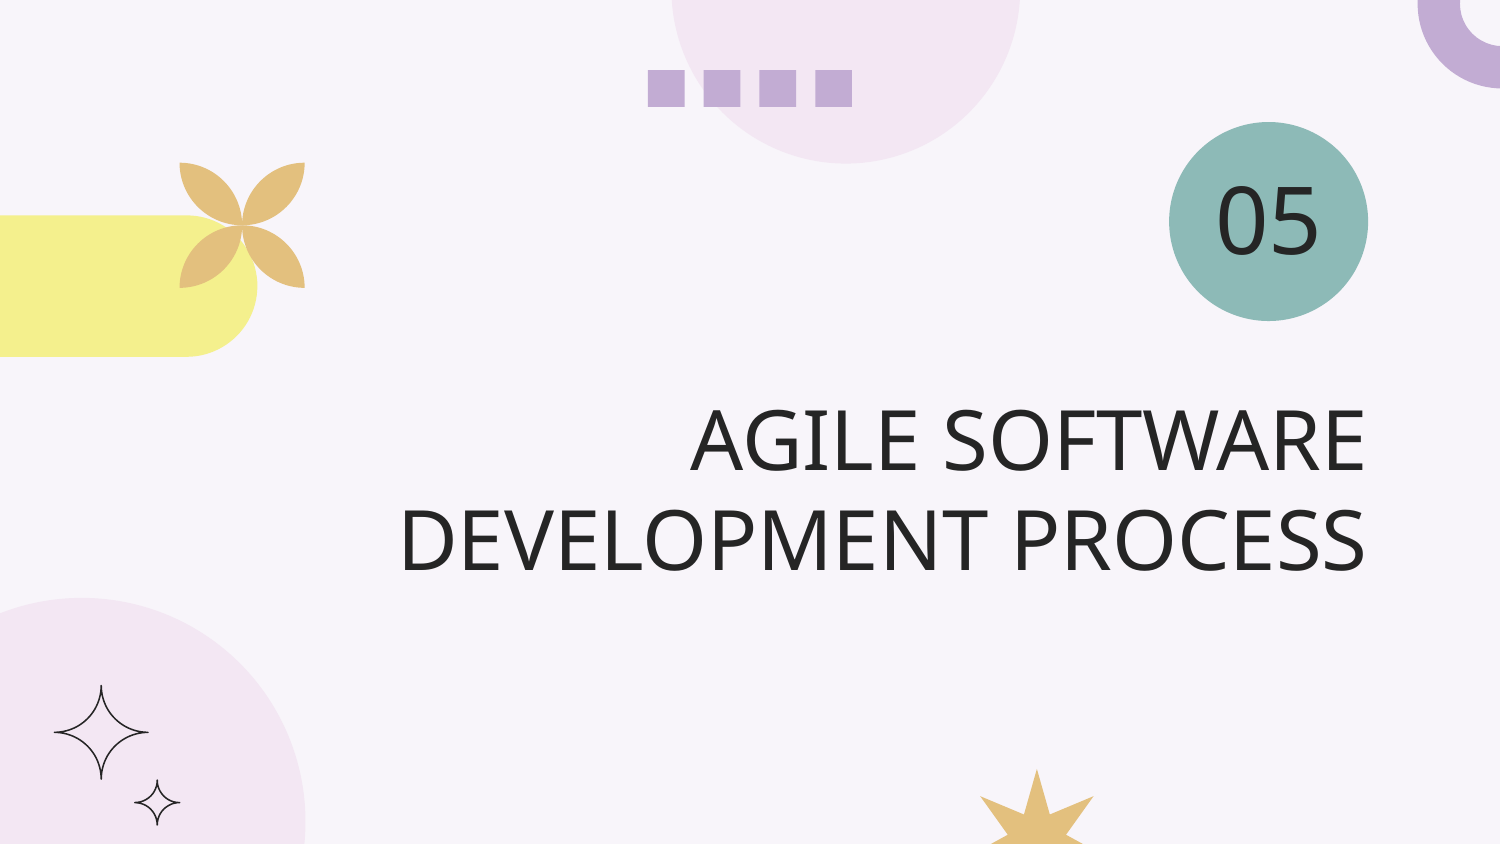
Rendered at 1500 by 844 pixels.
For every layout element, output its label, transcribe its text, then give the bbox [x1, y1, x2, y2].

text_box [1169, 170, 1183, 273]
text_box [0, 162, 305, 357]
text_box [647, 69, 853, 108]
text_box [1195, 122, 1342, 154]
title 05 [1183, 154, 1354, 289]
text_box [1195, 289, 1342, 322]
title AGILE SOFTWARE DEVELOPMENT PROCESS [116, 354, 1383, 603]
text_box [1354, 170, 1369, 273]
